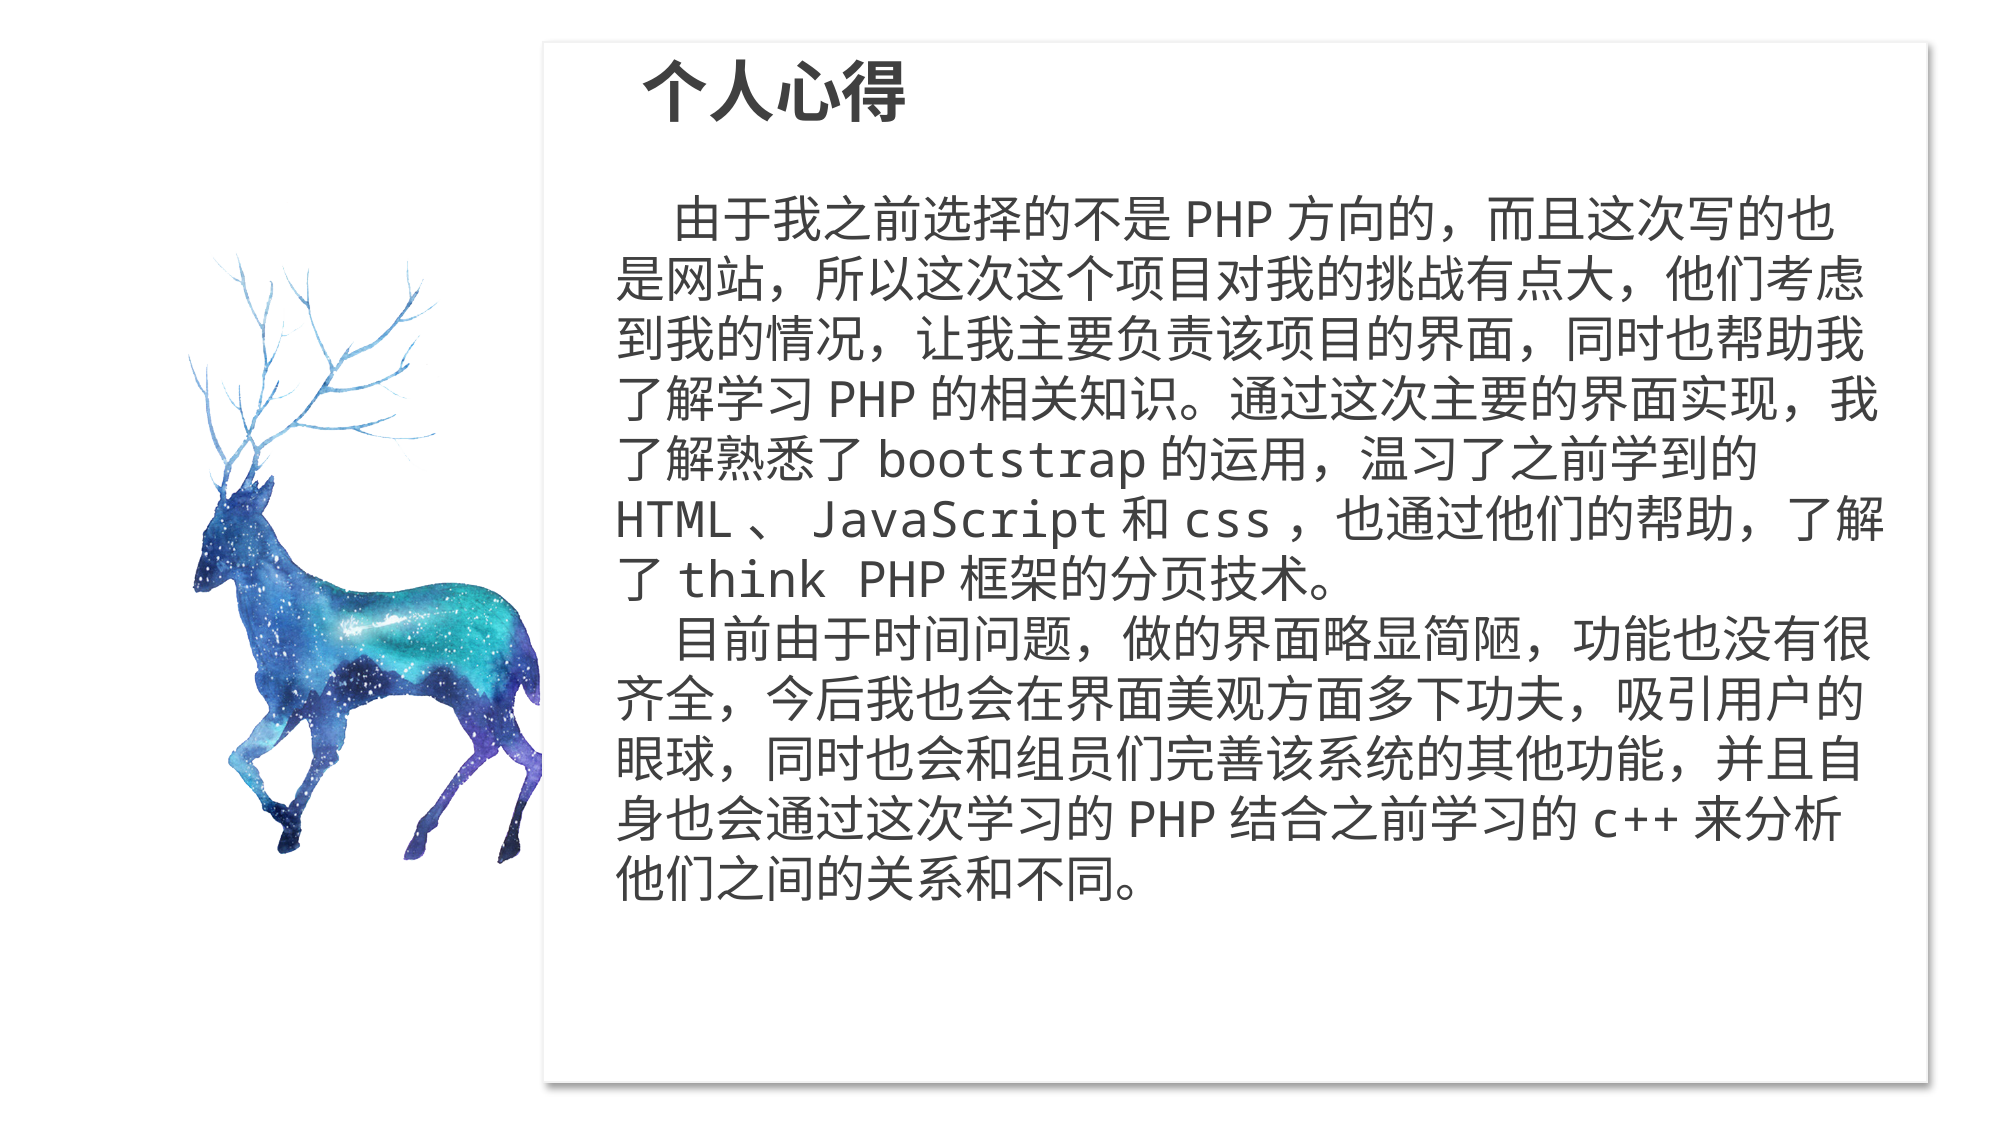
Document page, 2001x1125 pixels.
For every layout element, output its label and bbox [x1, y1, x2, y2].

text_box [600, 42, 1901, 923]
picture [137, 191, 600, 923]
text_box [542, 41, 1928, 1083]
